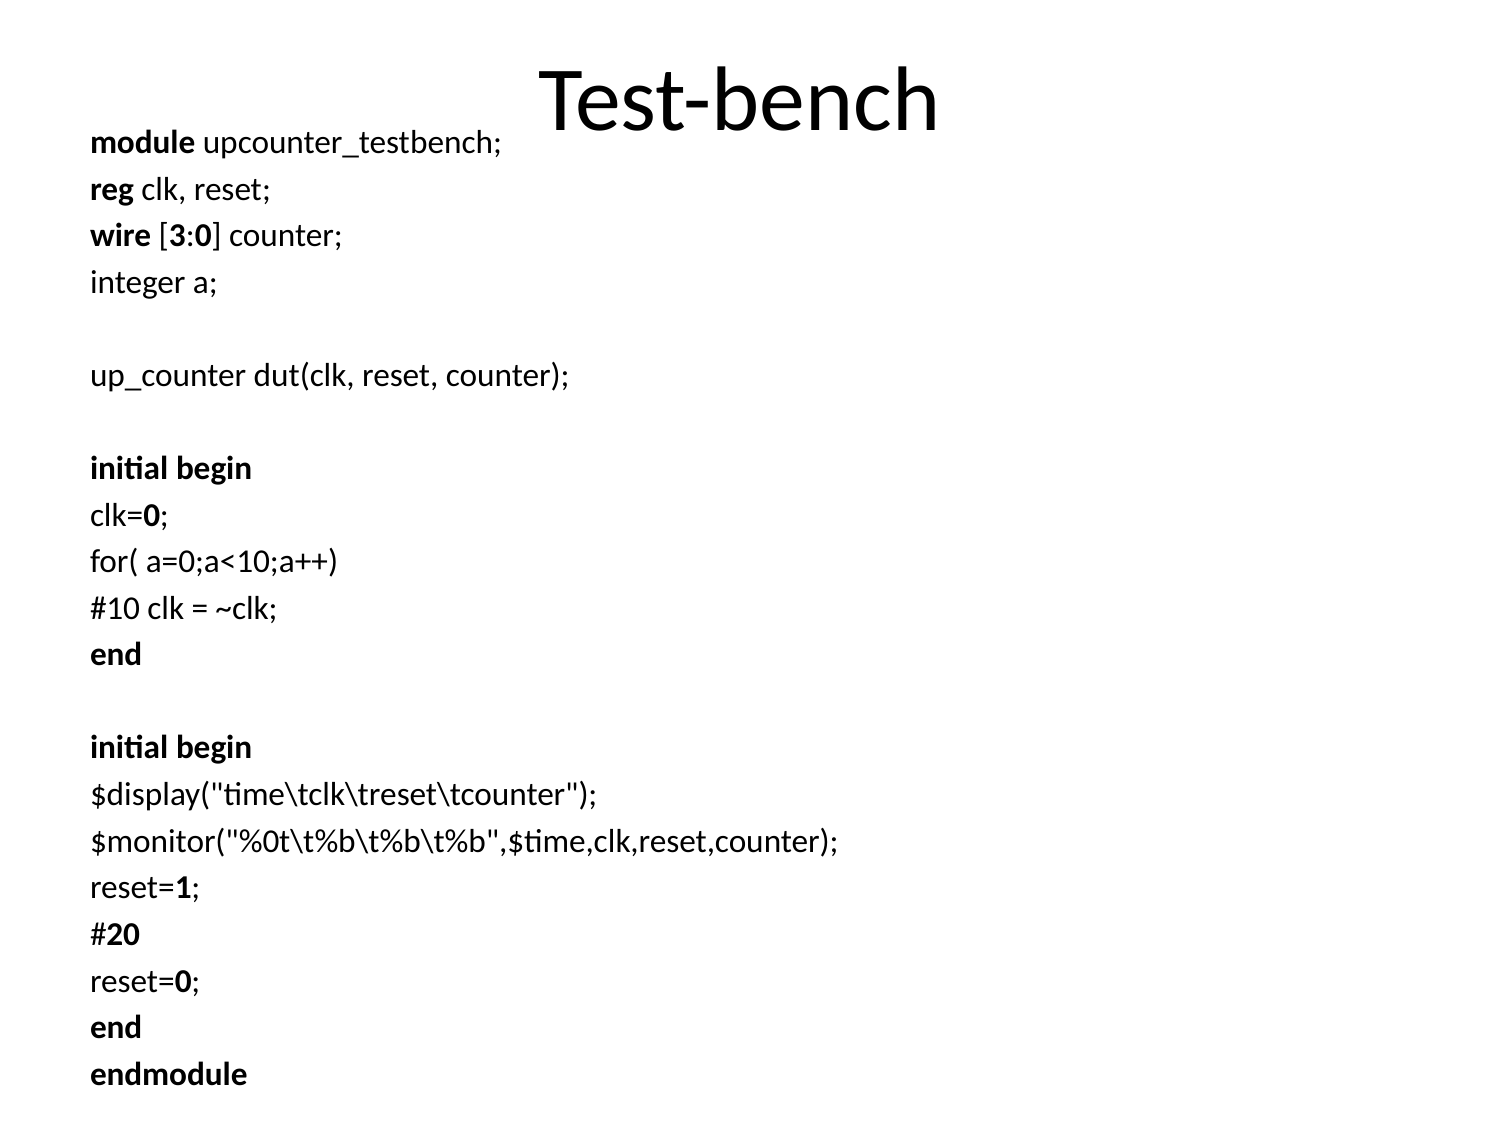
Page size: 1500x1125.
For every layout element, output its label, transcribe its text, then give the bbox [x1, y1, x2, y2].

list module upcounter_testbench; reg clk, reset; wire [3:0] counter; integer a; up_counter dut(clk, reset, counter); initial begin clk=0; for( a=0;a<10;a++) #10 clk = ~clk; end initial begin $display("time\tclk\treset\tcounter"); $monitor("%0t\t%b\t%b\t%b",$time,clk,reset,counter); reset=1; #20 reset=0; end endmodule [75, 112, 1425, 1025]
title Test-bench [75, 0, 1425, 112]
